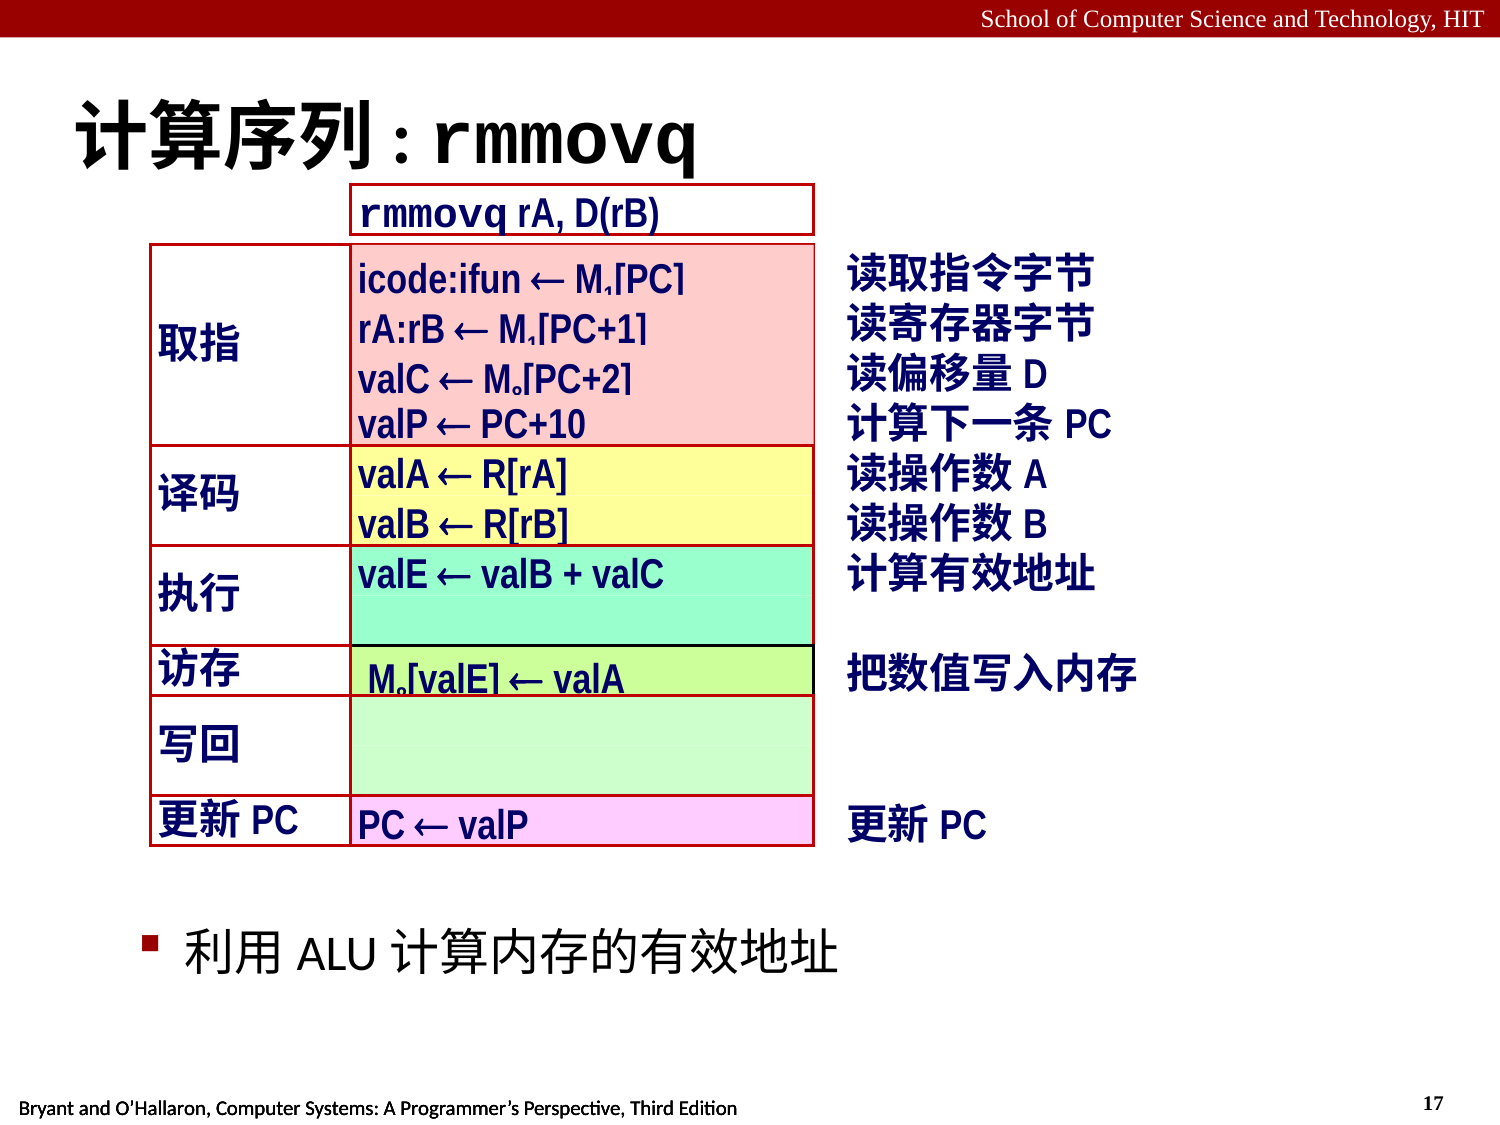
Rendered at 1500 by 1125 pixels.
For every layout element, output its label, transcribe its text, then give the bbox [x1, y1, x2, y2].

text_box 读取指令字节 [838, 244, 1302, 294]
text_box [149, 645, 1302, 695]
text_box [149, 444, 1302, 544]
text_box icode:ifun  M1[PC] [351, 244, 814, 294]
text_box rA:rB  M1[PC+1] [351, 294, 814, 345]
title 计算序列: rmmovq [58, 71, 1500, 197]
text_box 读寄存器字节 [838, 294, 1302, 345]
text_box 读偏移量D [838, 345, 1302, 395]
text_box 计算下一条PC [838, 395, 1302, 444]
text_box rmmovq rA, D(rB) [350, 184, 814, 235]
text_box 取指 [150, 244, 351, 444]
text_box valC  M8[PC+2] [351, 345, 814, 395]
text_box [149, 695, 1302, 795]
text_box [149, 795, 1302, 847]
text_box valP  PC+10 [351, 395, 814, 443]
list 利用ALU计算内存的有效地址 [47, 912, 1411, 1107]
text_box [149, 545, 1302, 644]
